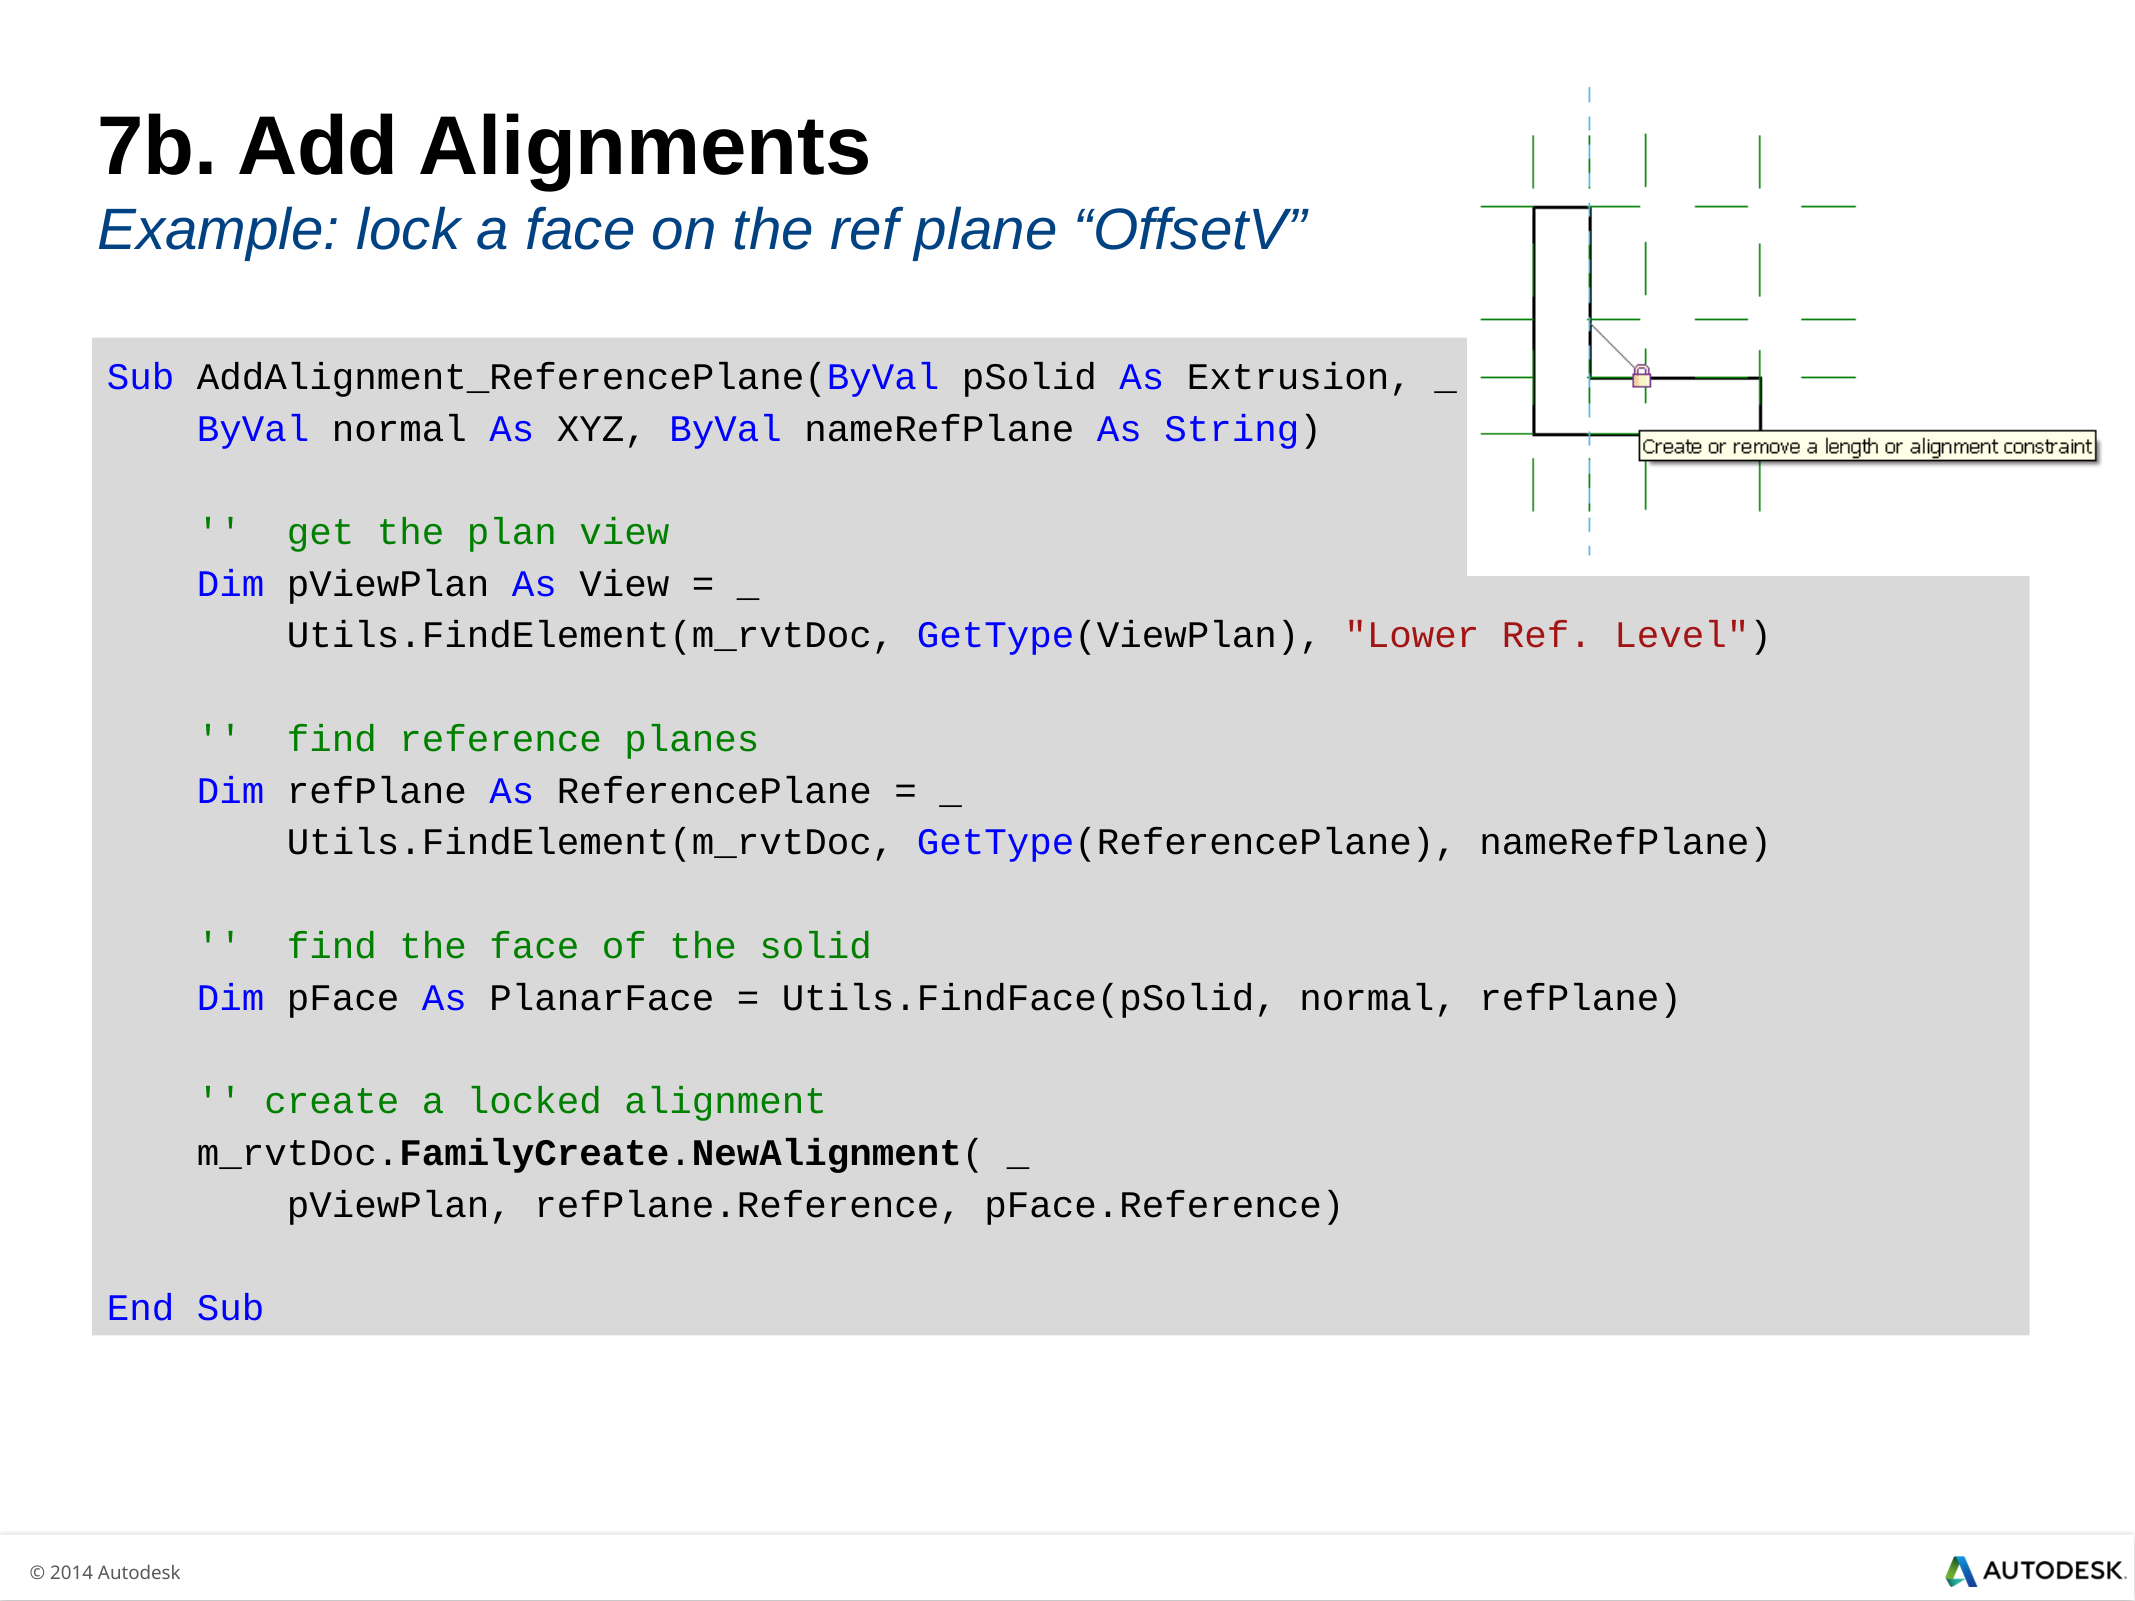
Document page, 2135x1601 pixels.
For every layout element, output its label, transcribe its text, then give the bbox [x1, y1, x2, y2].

title 7b. Add Alignments Example: lock a face on the ref plane “OffsetV” [96, 59, 2028, 293]
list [1466, 87, 2126, 576]
text_box Sub AddAlignment_ReferencePlane(ByVal pSolid As Extrusion, _ ByVal normal As XYZ, ByVal nameRefPlane As String) '' get the plan view Dim pViewPlan As View = _ Utils.FindElement(m_rvtDoc, GetType(ViewPlan), "Lower Ref. Level") '' find reference planes Dim refPlane As ReferencePlane = _ Utils.FindElement(m_rvtDoc, GetType(ReferencePlane), nameRefPlane) '' find the face of the solid Dim pFace As PlanarFace = Utils.FindFace(pSolid, normal, refPlane) '' create a locked alignment m_rvtDoc.FamilyCreate.NewAlignment( _ pViewPlan, refPlane.Reference, pFace.Reference) End Sub [92, 337, 2030, 1336]
picture [1945, 1556, 2127, 1587]
